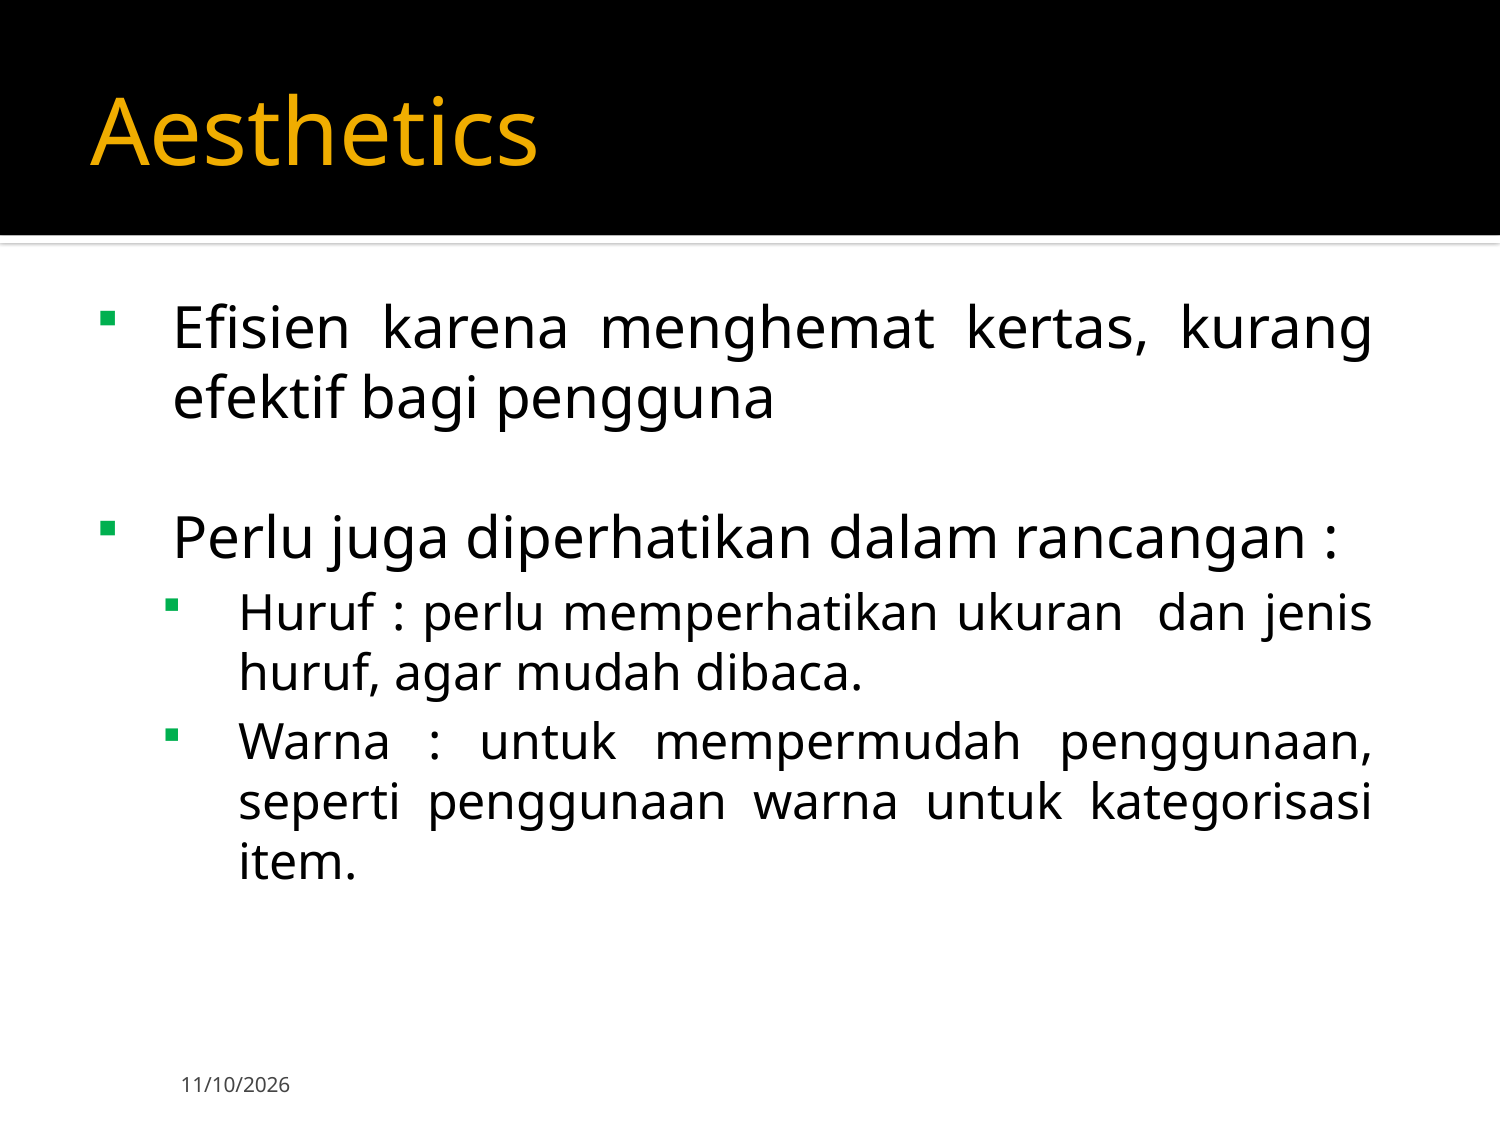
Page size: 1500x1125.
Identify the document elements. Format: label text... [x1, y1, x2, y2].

title Aesthetics [75, 25, 1425, 231]
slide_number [162, 1025, 475, 1100]
list Efisien karena menghemat kertas, kurang efektif bagi pengguna Perlu juga diperhatikan dalam rancangan : Huruf : perlu memperhatikan ukuran dan jenis huruf, agar mudah dibaca. Warna : untuk mempermudah penggunaan, seperti penggunaan warna untuk kategorisasi item. [87, 275, 1390, 971]
